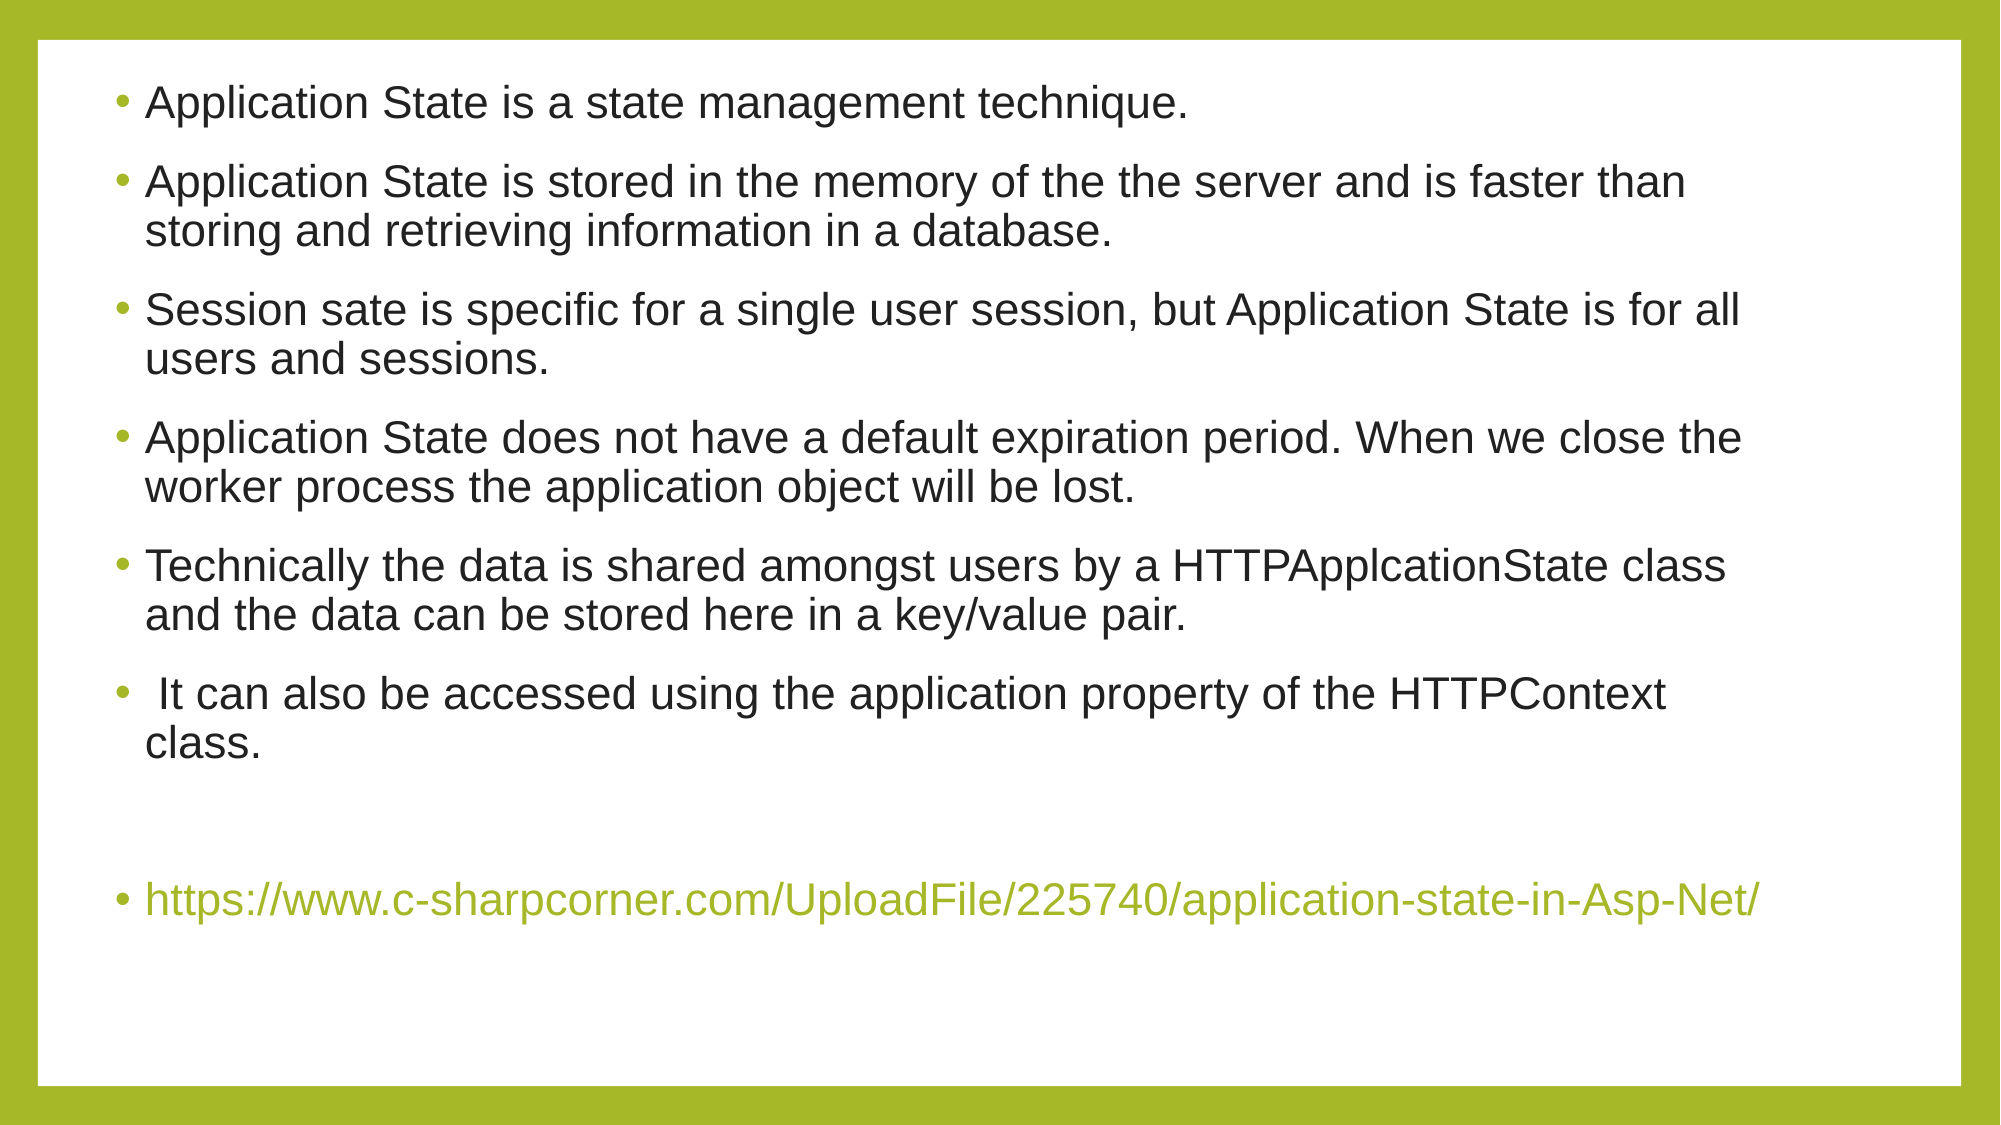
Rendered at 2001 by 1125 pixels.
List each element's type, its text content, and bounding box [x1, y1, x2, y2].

list Application State is a state management technique. Application State is stored in the memory of the the server and is faster than storing and retrieving information in a database. Session sate is specific for a single user session, but Application State is for all users and sessions. Application State does not have a default expiration period. When we close the worker process the application object will be lost. Technically the data is shared amongst users by a HTTPApplcationState class and the data can be stored here in a key/value pair. It can also be accessed using the application property of the HTTPContext class. https://www.c-sharpcorner.com/UploadFile/225740/application-state-in-Asp-Net/ [92, 71, 1807, 1000]
